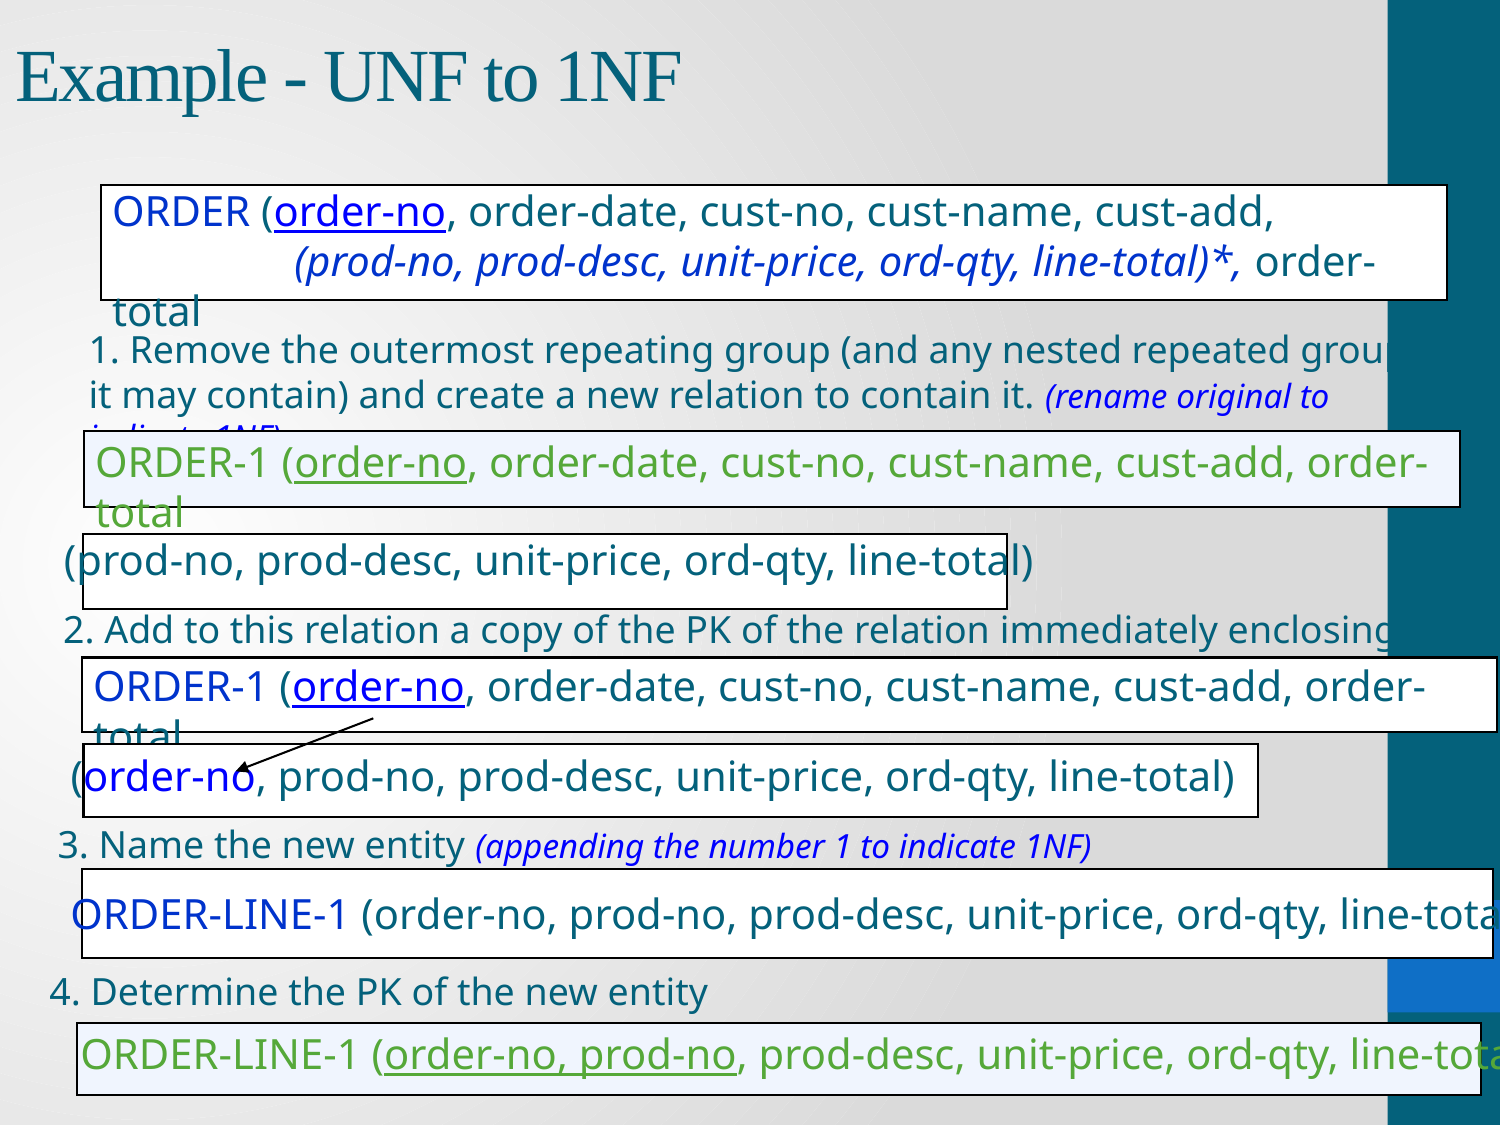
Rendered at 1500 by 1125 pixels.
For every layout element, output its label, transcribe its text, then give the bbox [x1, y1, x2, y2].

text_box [66, 817, 1500, 953]
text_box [61, 959, 1500, 1096]
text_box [73, 318, 1488, 597]
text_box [75, 597, 1500, 811]
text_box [96, 176, 1474, 311]
title Example - UNF to 1NF [0, 0, 1500, 144]
